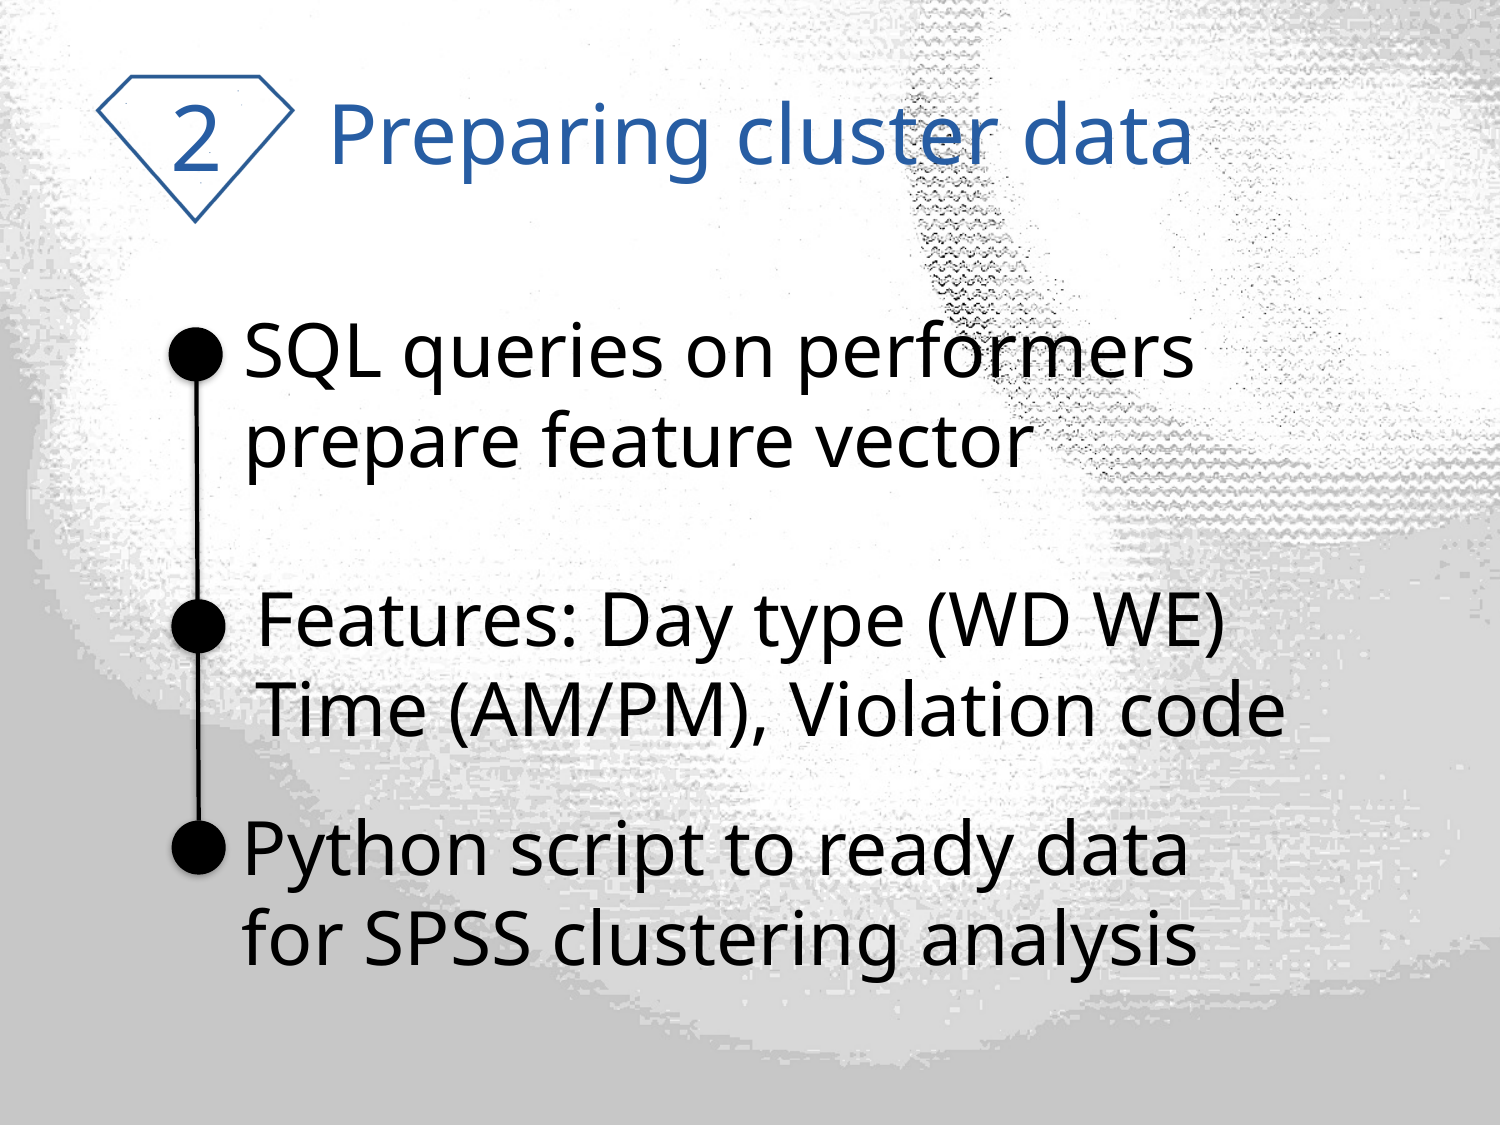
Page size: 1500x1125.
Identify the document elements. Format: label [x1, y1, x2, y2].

picture [0, 0, 1500, 1125]
text_box [91, 1, 298, 227]
